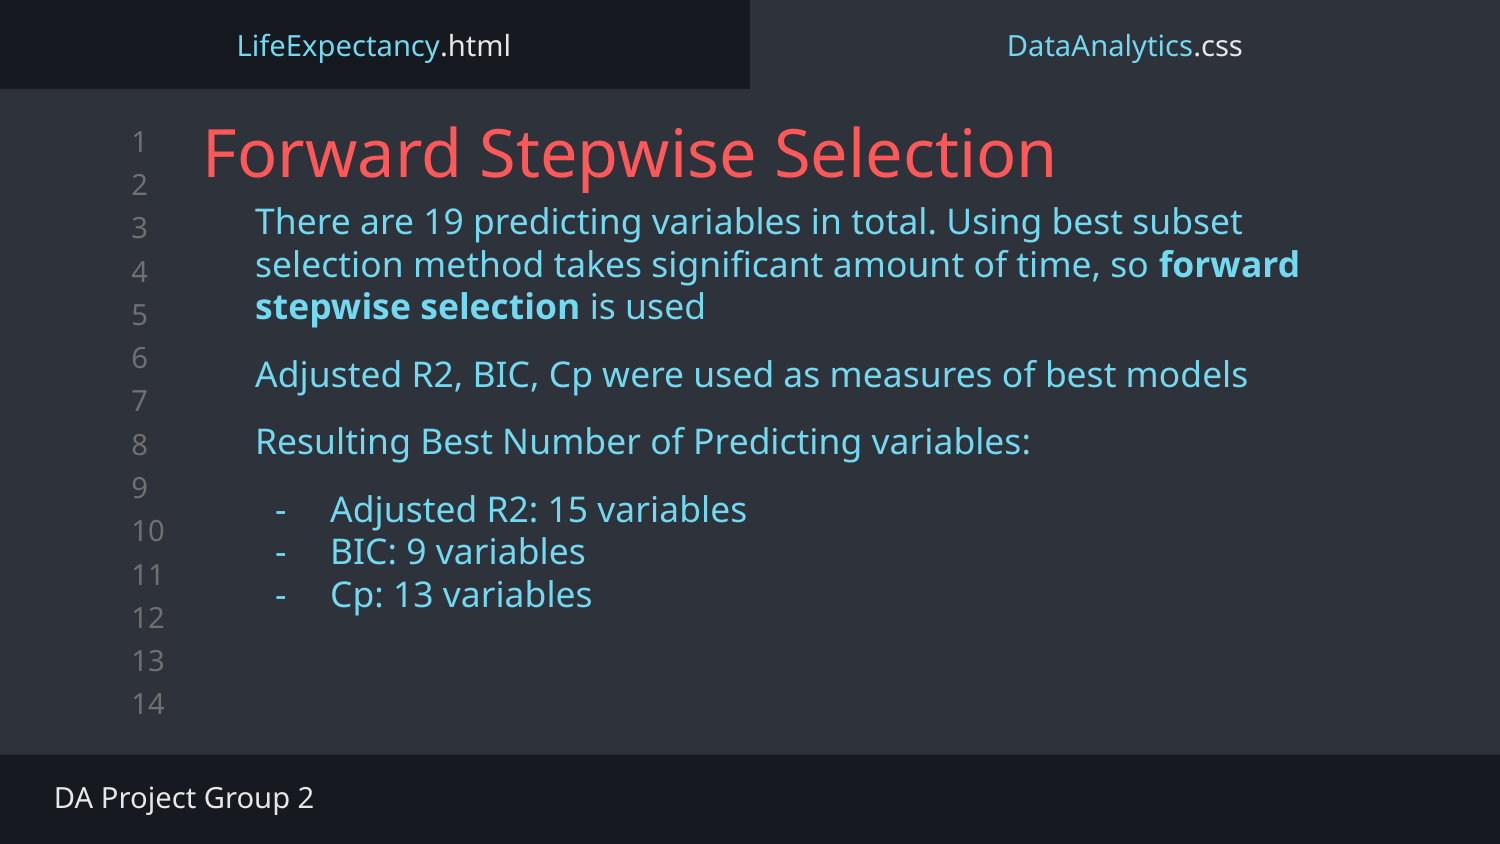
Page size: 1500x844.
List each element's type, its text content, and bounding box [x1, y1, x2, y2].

title Forward Stepwise Selection [187, 95, 1384, 185]
subtitle LifeExpectancy.html [0, 15, 749, 74]
list There are 19 predicting variables in total. Using best subset selection method takes significant amount of time, so forward stepwise selection is used Adjusted R2, BIC, Cp were used as measures of best models Resulting Best Number of Predicting variables: Adjusted R2: 15 variables BIC: 9 variables Cp: 13 variables [240, 184, 1384, 745]
subtitle DataAnalytics.css [750, 15, 1500, 74]
text_box DA Project Group 2 [38, 764, 531, 830]
